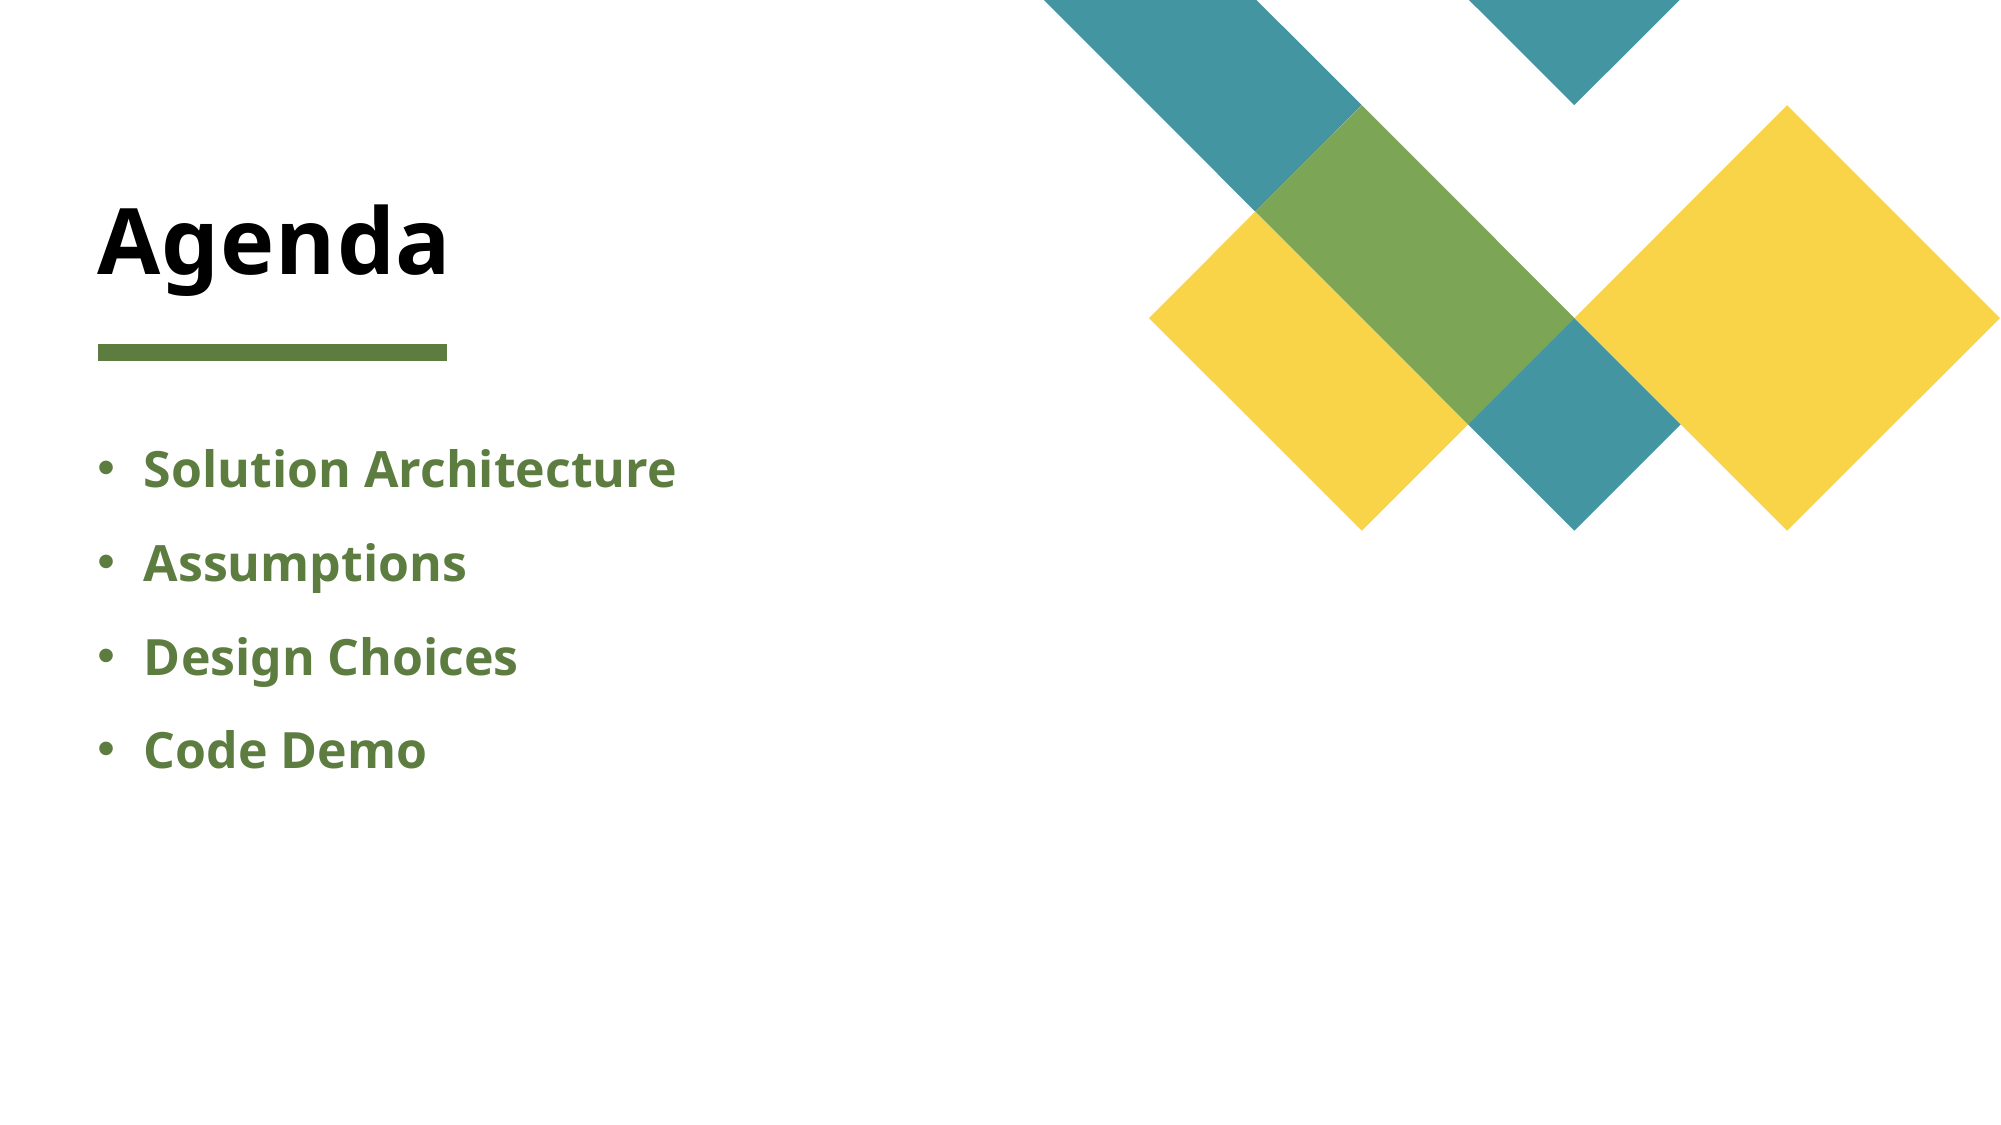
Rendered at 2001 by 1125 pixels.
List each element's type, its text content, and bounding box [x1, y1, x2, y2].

title Agenda [97, 31, 1211, 293]
list Solution Architecture Assumptions Design Choices Code Demo [97, 374, 1211, 983]
